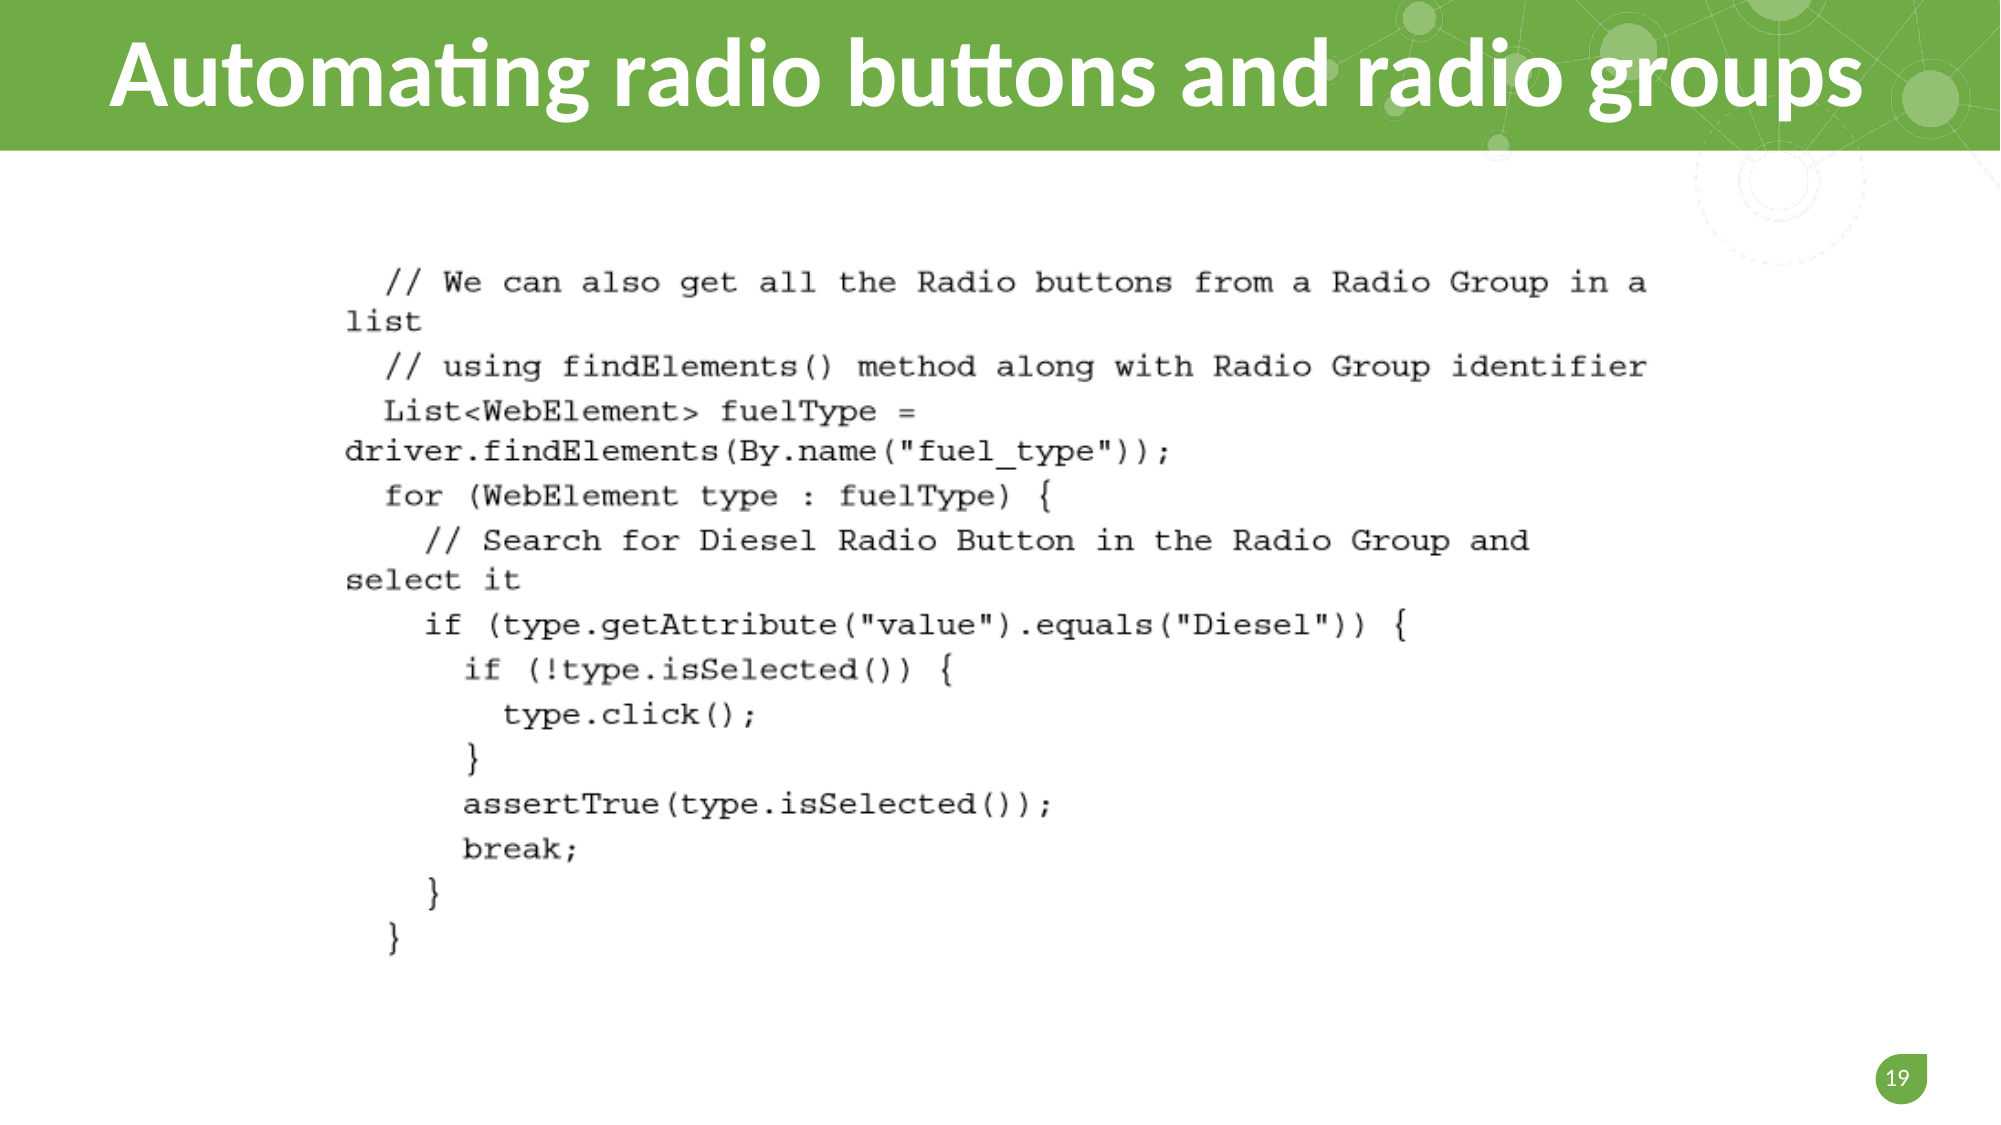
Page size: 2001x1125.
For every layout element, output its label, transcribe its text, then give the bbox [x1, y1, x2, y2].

title Automating radio buttons and radio groups [94, 11, 1913, 139]
picture [326, 0, 2000, 962]
slide_number 19 [1860, 1057, 1926, 1095]
